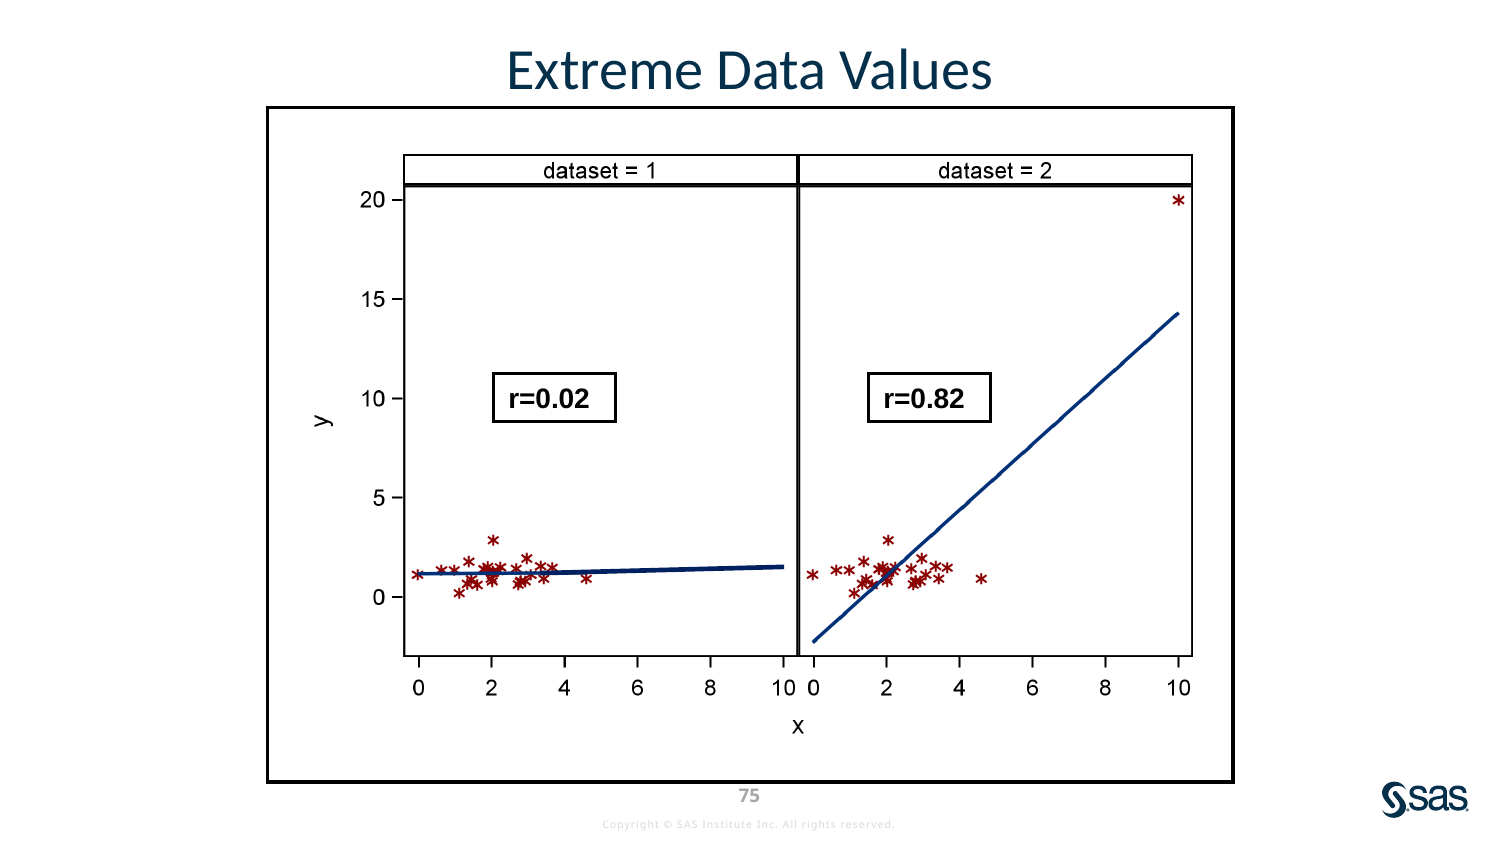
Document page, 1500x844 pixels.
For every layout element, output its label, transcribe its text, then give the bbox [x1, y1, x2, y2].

title Extreme Data Values [102, 31, 1398, 107]
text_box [267, 106, 1234, 783]
